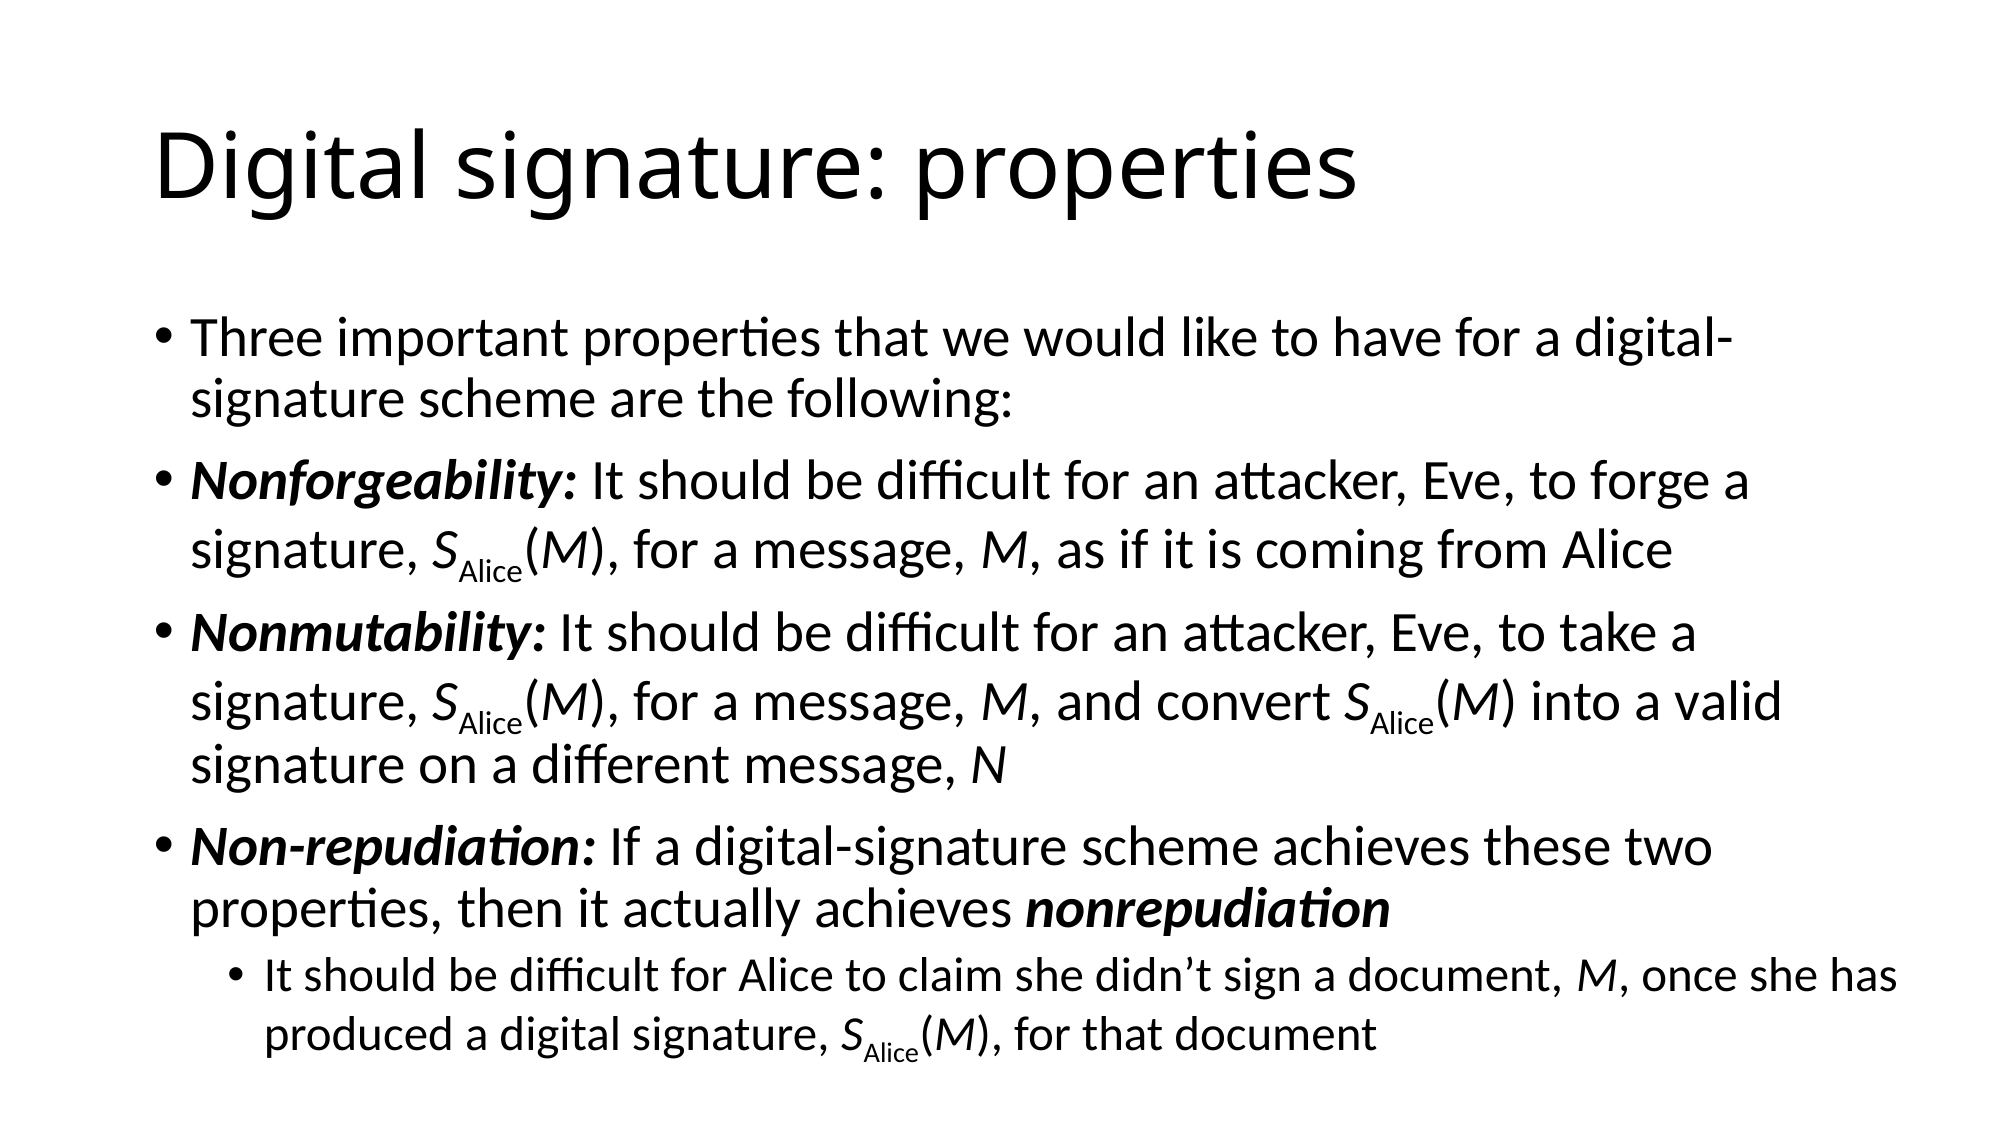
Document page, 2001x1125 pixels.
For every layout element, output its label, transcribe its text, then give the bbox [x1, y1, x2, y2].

list Three important properties that we would like to have for a digital- signature scheme are the following: Nonforgeability: It should be difficult for an attacker, Eve, to forge a signature, SAlice(M), for a message, M, as if it is coming from Alice Nonmutability: It should be difficult for an attacker, Eve, to take a signature, SAlice(M), for a message, M, and convert SAlice(M) into a valid signature on a different message, N Non-repudiation: If a digital-signature scheme achieves these two properties, then it actually achieves nonrepudiation It should be difficult for Alice to claim she didn’t sign a document, M, once she has produced a digital signature, SAlice(M), for that document [138, 299, 1934, 1077]
title Digital signature: properties [137, 59, 1863, 278]
